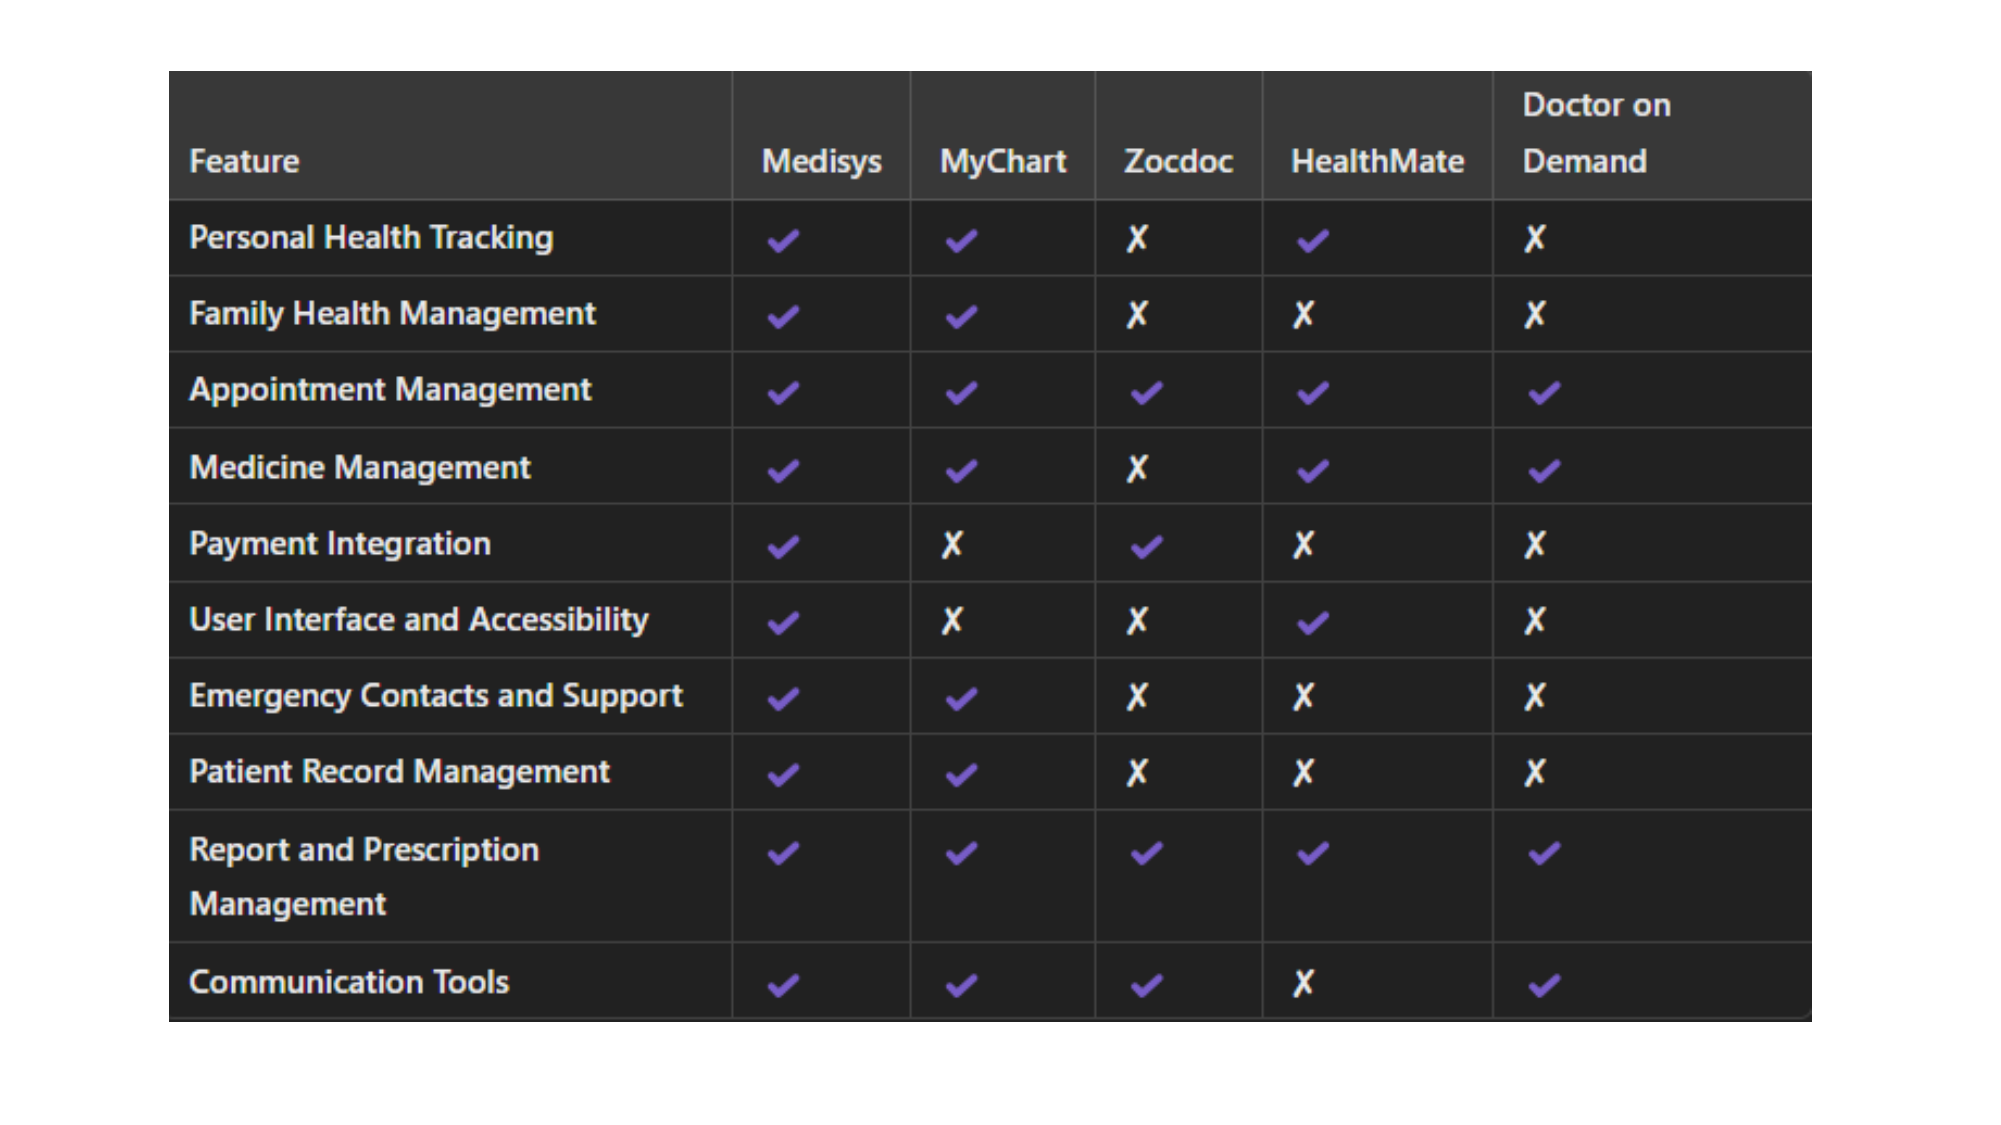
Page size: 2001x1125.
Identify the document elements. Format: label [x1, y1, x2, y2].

picture [169, 71, 1812, 1022]
